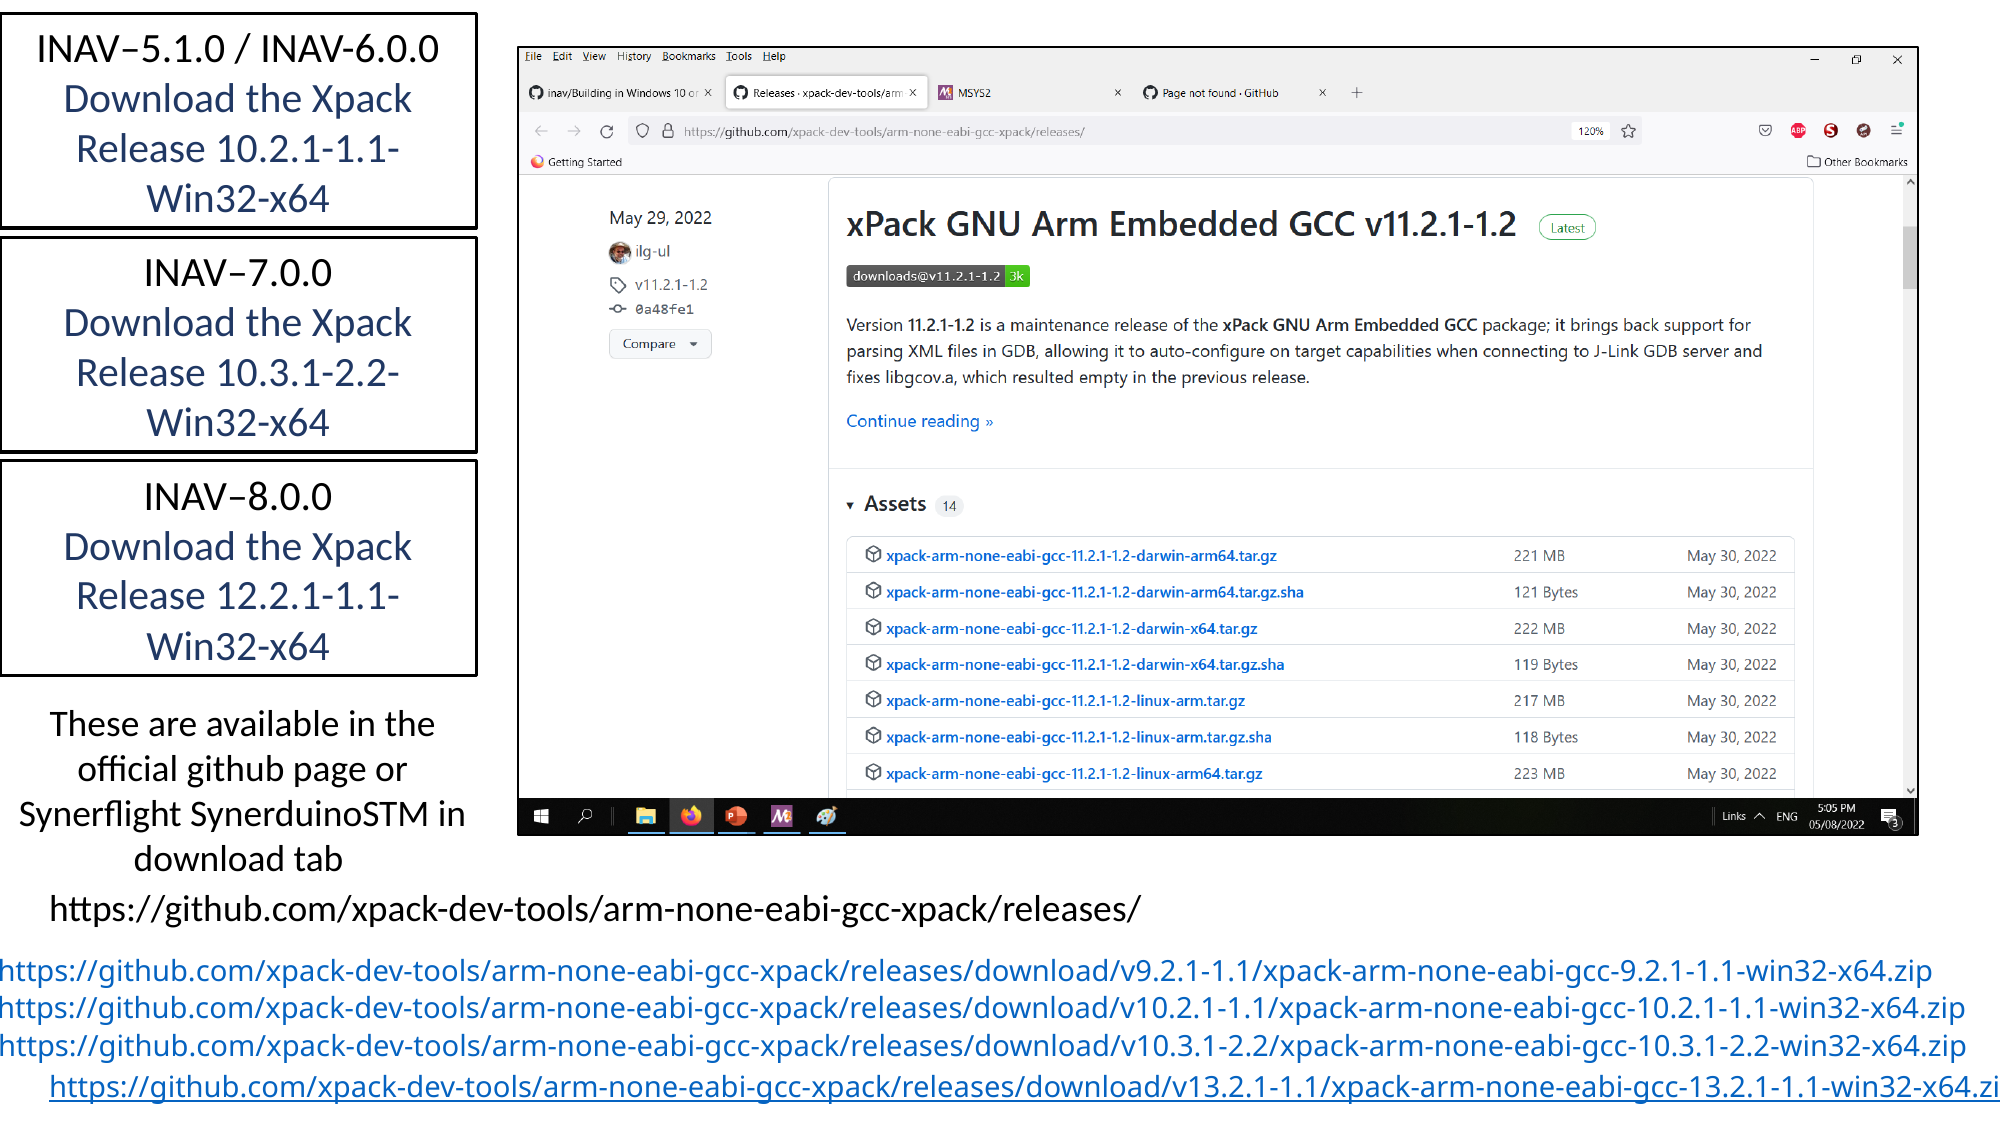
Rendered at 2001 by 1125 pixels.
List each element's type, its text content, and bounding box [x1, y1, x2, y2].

text_box INAV–8.0.0 Download the Xpack Release 12.2.1-1.1-Win32-x64 [0, 460, 477, 676]
text_box These are available in the official github page or Synerflight SynerduinoSTM in download tab [0, 621, 498, 887]
text_box INAV–7.0.0 Download the Xpack Release 10.3.1-2.2-Win32-x64 [0, 237, 477, 452]
text_box INAV–5.1.0 / INAV-6.0.0 Download the Xpack Release 10.2.1-1.1-Win32-x64 [0, 13, 477, 229]
text_box https://github.com/xpack-dev-tools/arm-none-eabi-gcc-xpack/releases/download/v13.2.1-1.1/xpack-arm-none-eabi-gcc-13.2.1-1.1-win32-x64.zip [34, 1061, 2000, 1116]
text_box https://github.com/xpack-dev-tools/arm-none-eabi-gcc-xpack/releases/download/v10.2.1-1.1/xpack-arm-none-eabi-gcc-10.2.1-1.1-win32-x64.zip [0, 982, 1983, 1019]
picture [519, 47, 1918, 835]
text_box https://github.com/xpack-dev-tools/arm-none-eabi-gcc-xpack/releases/download/v10.3.1-2.2/xpack-arm-none-eabi-gcc-10.3.1-2.2-win32-x64.zip [0, 1019, 1984, 1109]
text_box https://github.com/xpack-dev-tools/arm-none-eabi-gcc-xpack/releases/ [34, 876, 1519, 936]
text_box https://github.com/xpack-dev-tools/arm-none-eabi-gcc-xpack/releases/download/v9.2.1-1.1/xpack-arm-none-eabi-gcc-9.2.1-1.1-win32-x64.zip [0, 944, 1950, 982]
